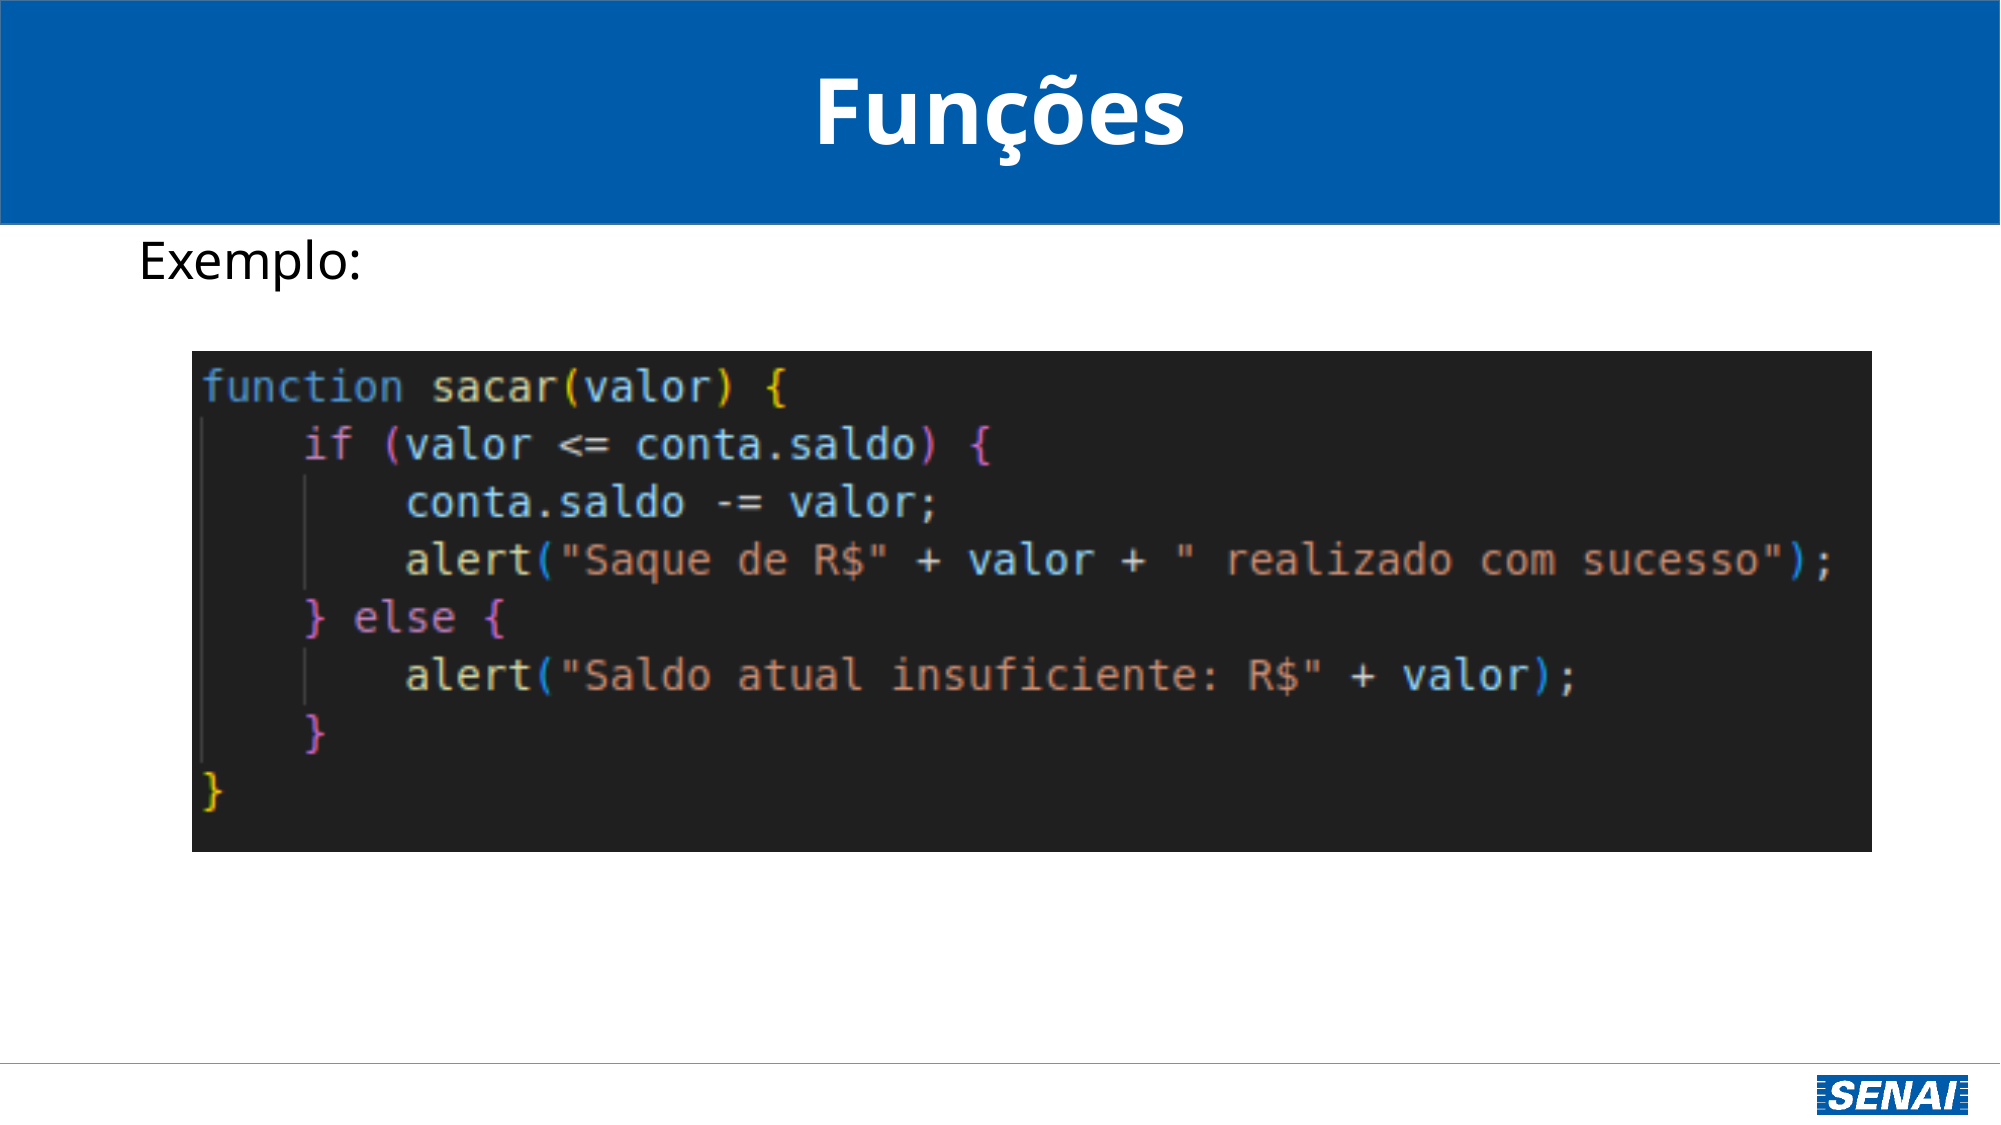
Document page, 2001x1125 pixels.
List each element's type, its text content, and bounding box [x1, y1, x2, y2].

title Funções [0, 6, 2000, 224]
text_box [0, 0, 2000, 6]
title Exemplo: [118, 224, 1907, 1070]
picture [1817, 1075, 1968, 1115]
picture [191, 350, 1872, 852]
